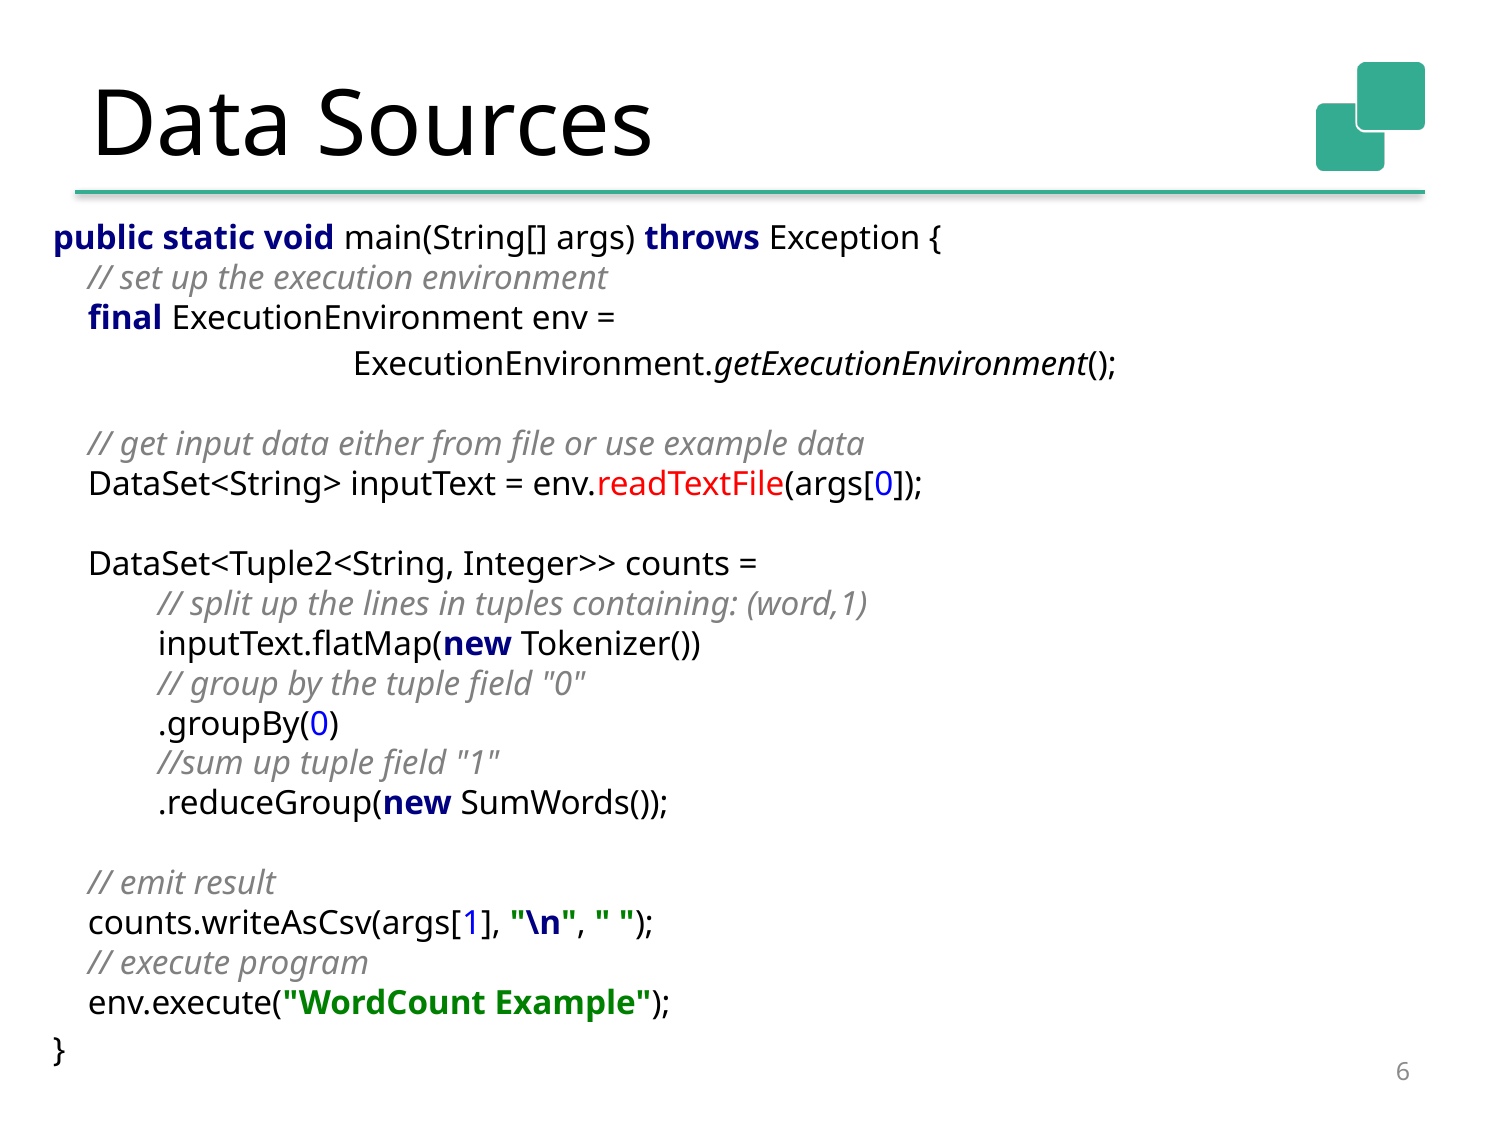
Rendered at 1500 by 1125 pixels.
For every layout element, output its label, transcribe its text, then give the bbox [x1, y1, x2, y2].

picture [1316, 62, 1425, 171]
slide_number 6 [1074, 1042, 1425, 1103]
title Data Sources [75, 45, 1302, 193]
list public static void main(String[] args) throws Exception { // set up the execution environment final ExecutionEnvironment env = ExecutionEnvironment.getExecutionEnvironment(); // get input data either from file or use example data DataSet<String> inputText = env.readTextFile(args[0]); DataSet<Tuple2<String, Integer>> counts = // split up the lines in tuples containing: (word,1) inputText.flatMap(new Tokenizer()) // group by the tuple field "0" .groupBy(0) //sum up tuple field "1" .reduceGroup(new SumWords()); // emit result counts.writeAsCsv(args[1], "\n", " "); // execute program env.execute("WordCount Example"); } [37, 208, 1481, 1068]
